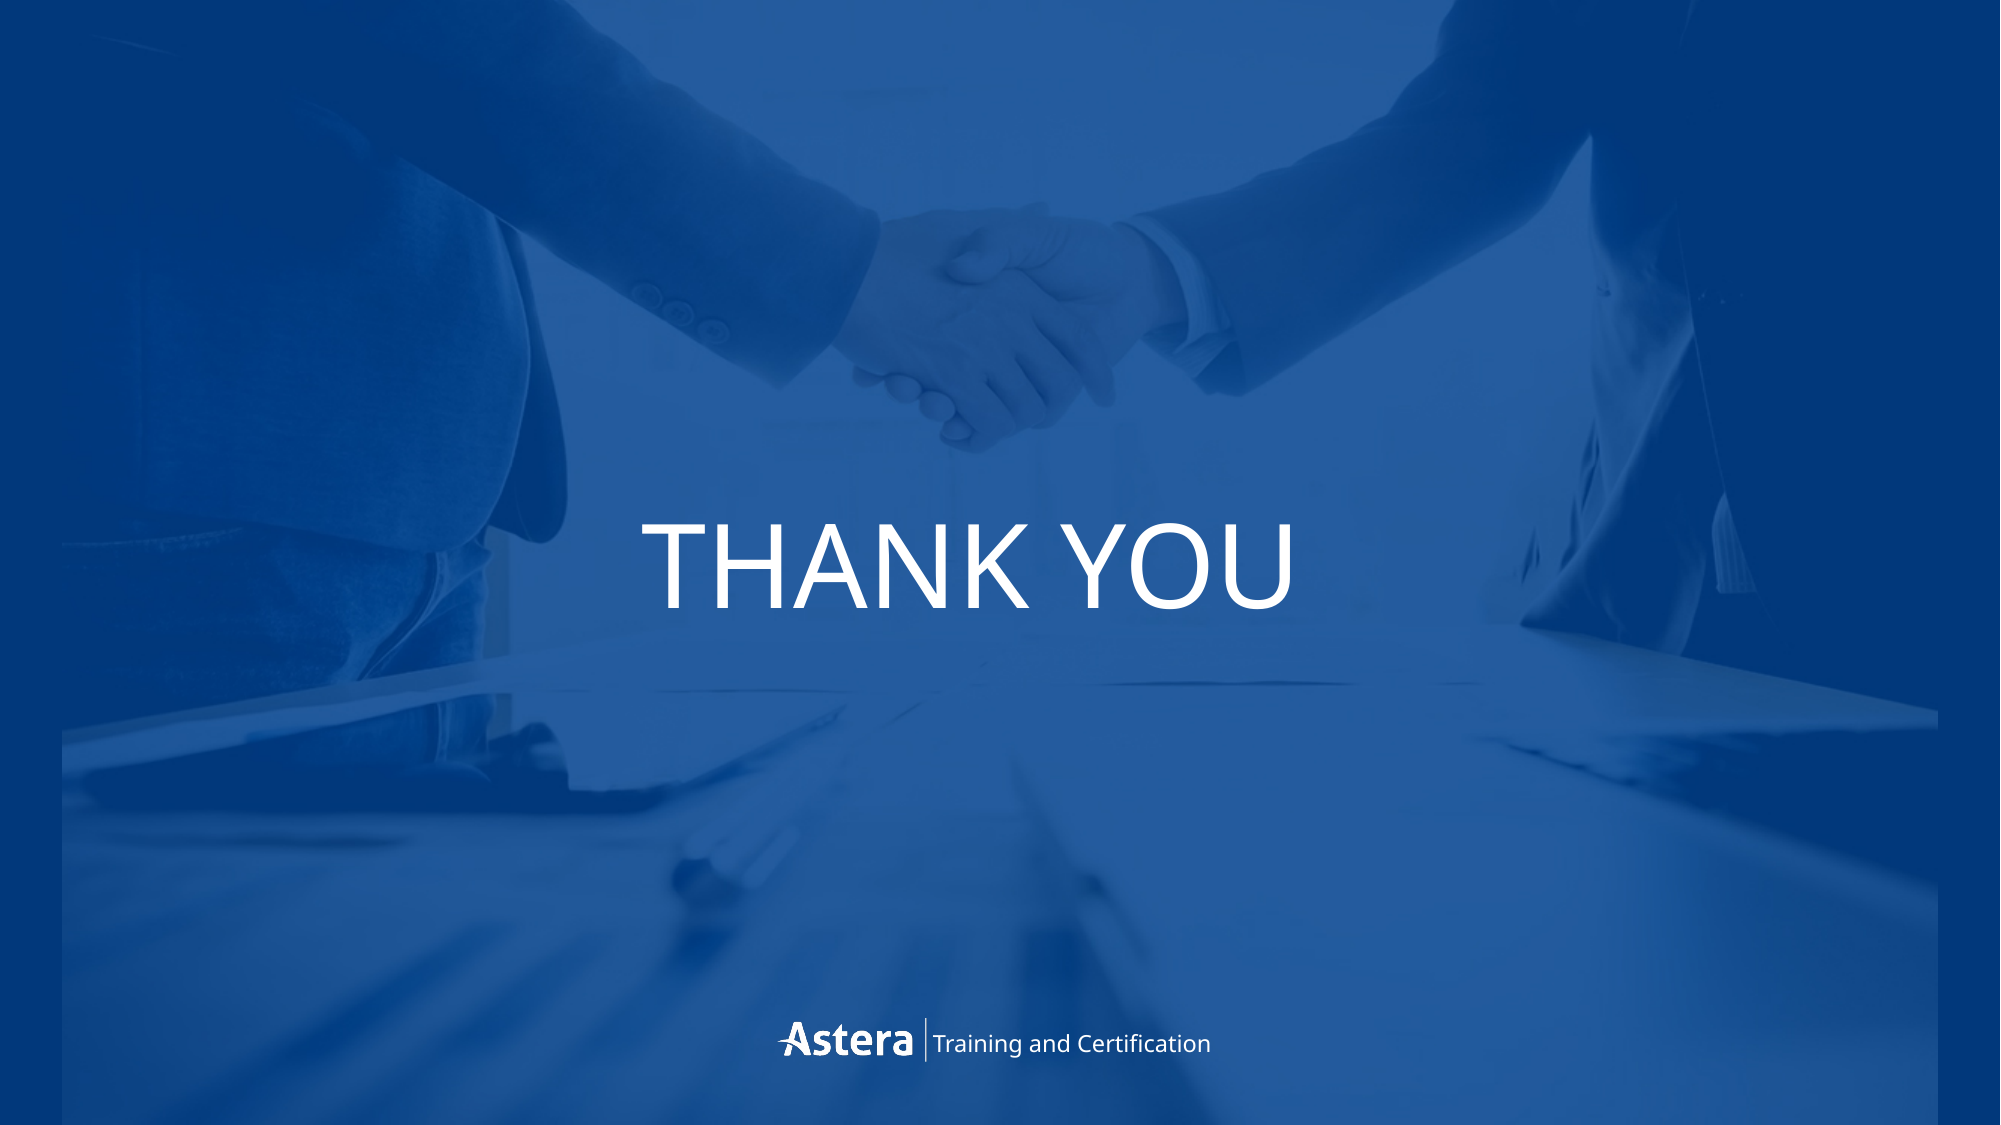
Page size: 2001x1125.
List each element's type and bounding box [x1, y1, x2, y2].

text_box [775, 1018, 1225, 1067]
list [62, 0, 1938, 1125]
